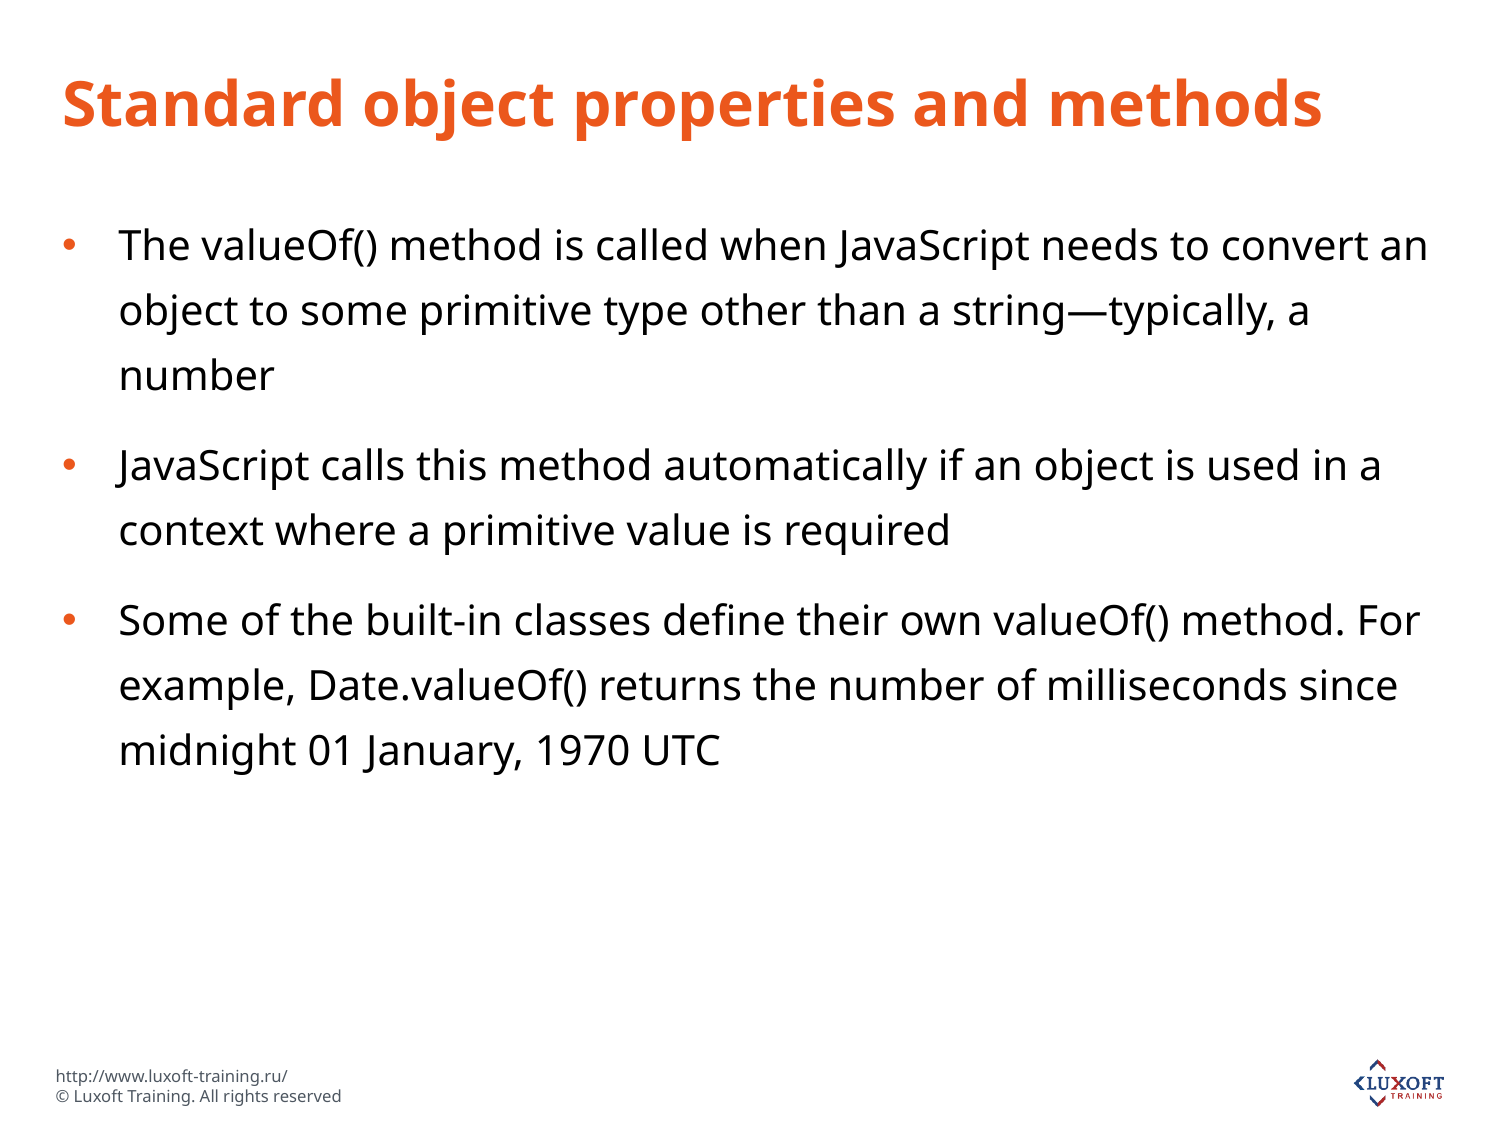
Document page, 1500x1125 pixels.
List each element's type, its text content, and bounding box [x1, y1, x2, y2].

list The valueOf() method is called when JavaScript needs to convert an object to some primitive type other than a string—typically, a number JavaScript calls this method automatically if an object is used in a context where a primitive value is required Some of the built-in classes define their own valueOf() method. For example, Date.valueOf() returns the number of milliseconds since midnight 01 January, 1970 UTC [47, 196, 1457, 1018]
picture [1339, 1059, 1458, 1107]
title Standard object properties and methods [47, 59, 1457, 143]
